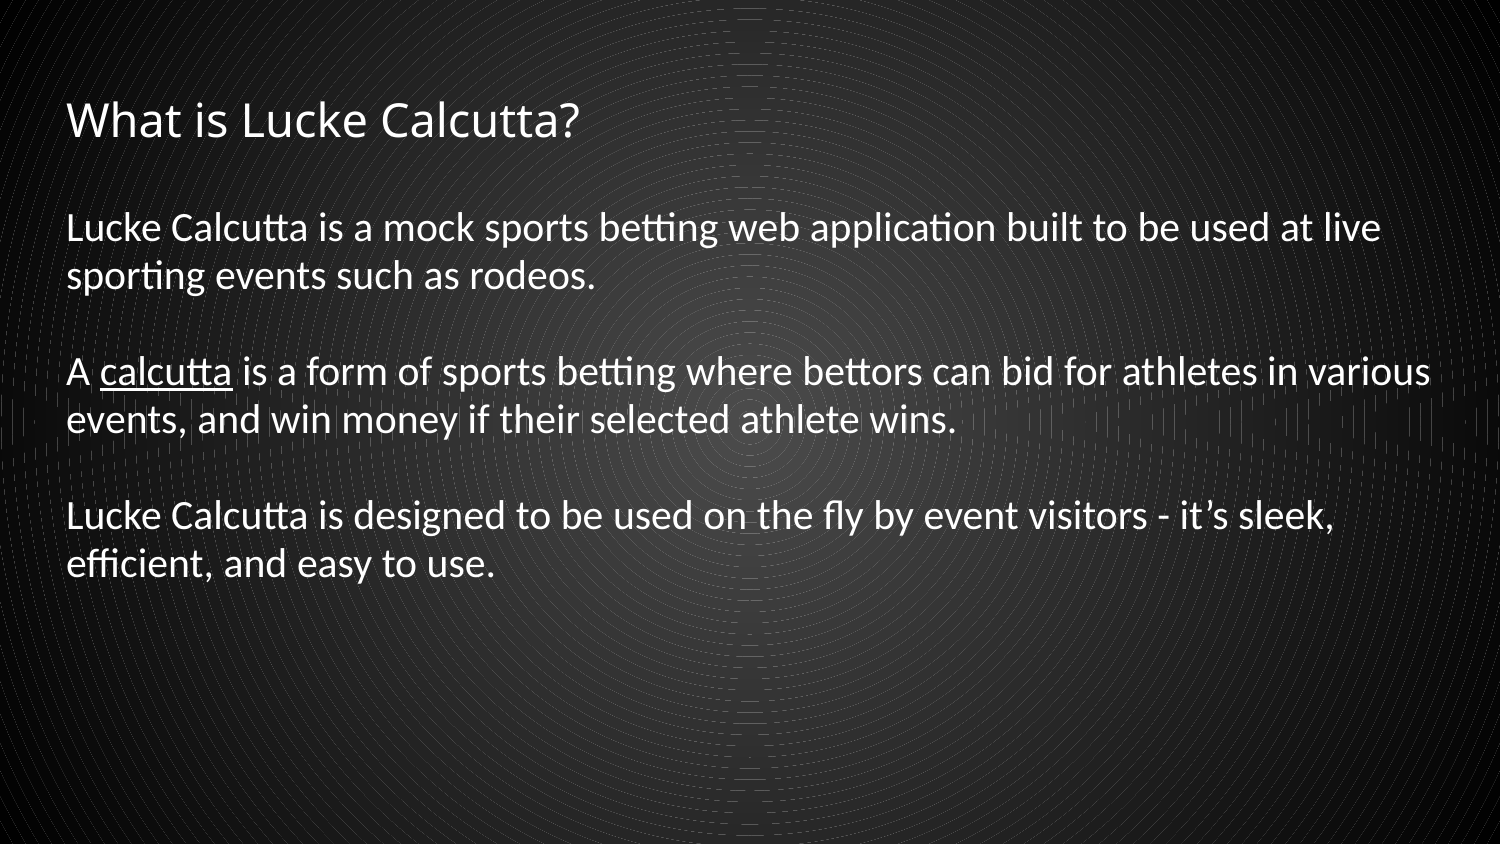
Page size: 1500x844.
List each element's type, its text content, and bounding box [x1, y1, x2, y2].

title What is Lucke Calcutta? [51, 72, 1449, 167]
list Lucke Calcutta is a mock sports betting web application built to be used at live sporting events such as rodeos. A calcutta is a form of sports betting where bettors can bid for athletes in various events, and win money if their selected athlete wins. Lucke Calcutta is designed to be used on the fly by event visitors - it’s sleek, efficient, and easy to use. [51, 189, 1449, 750]
